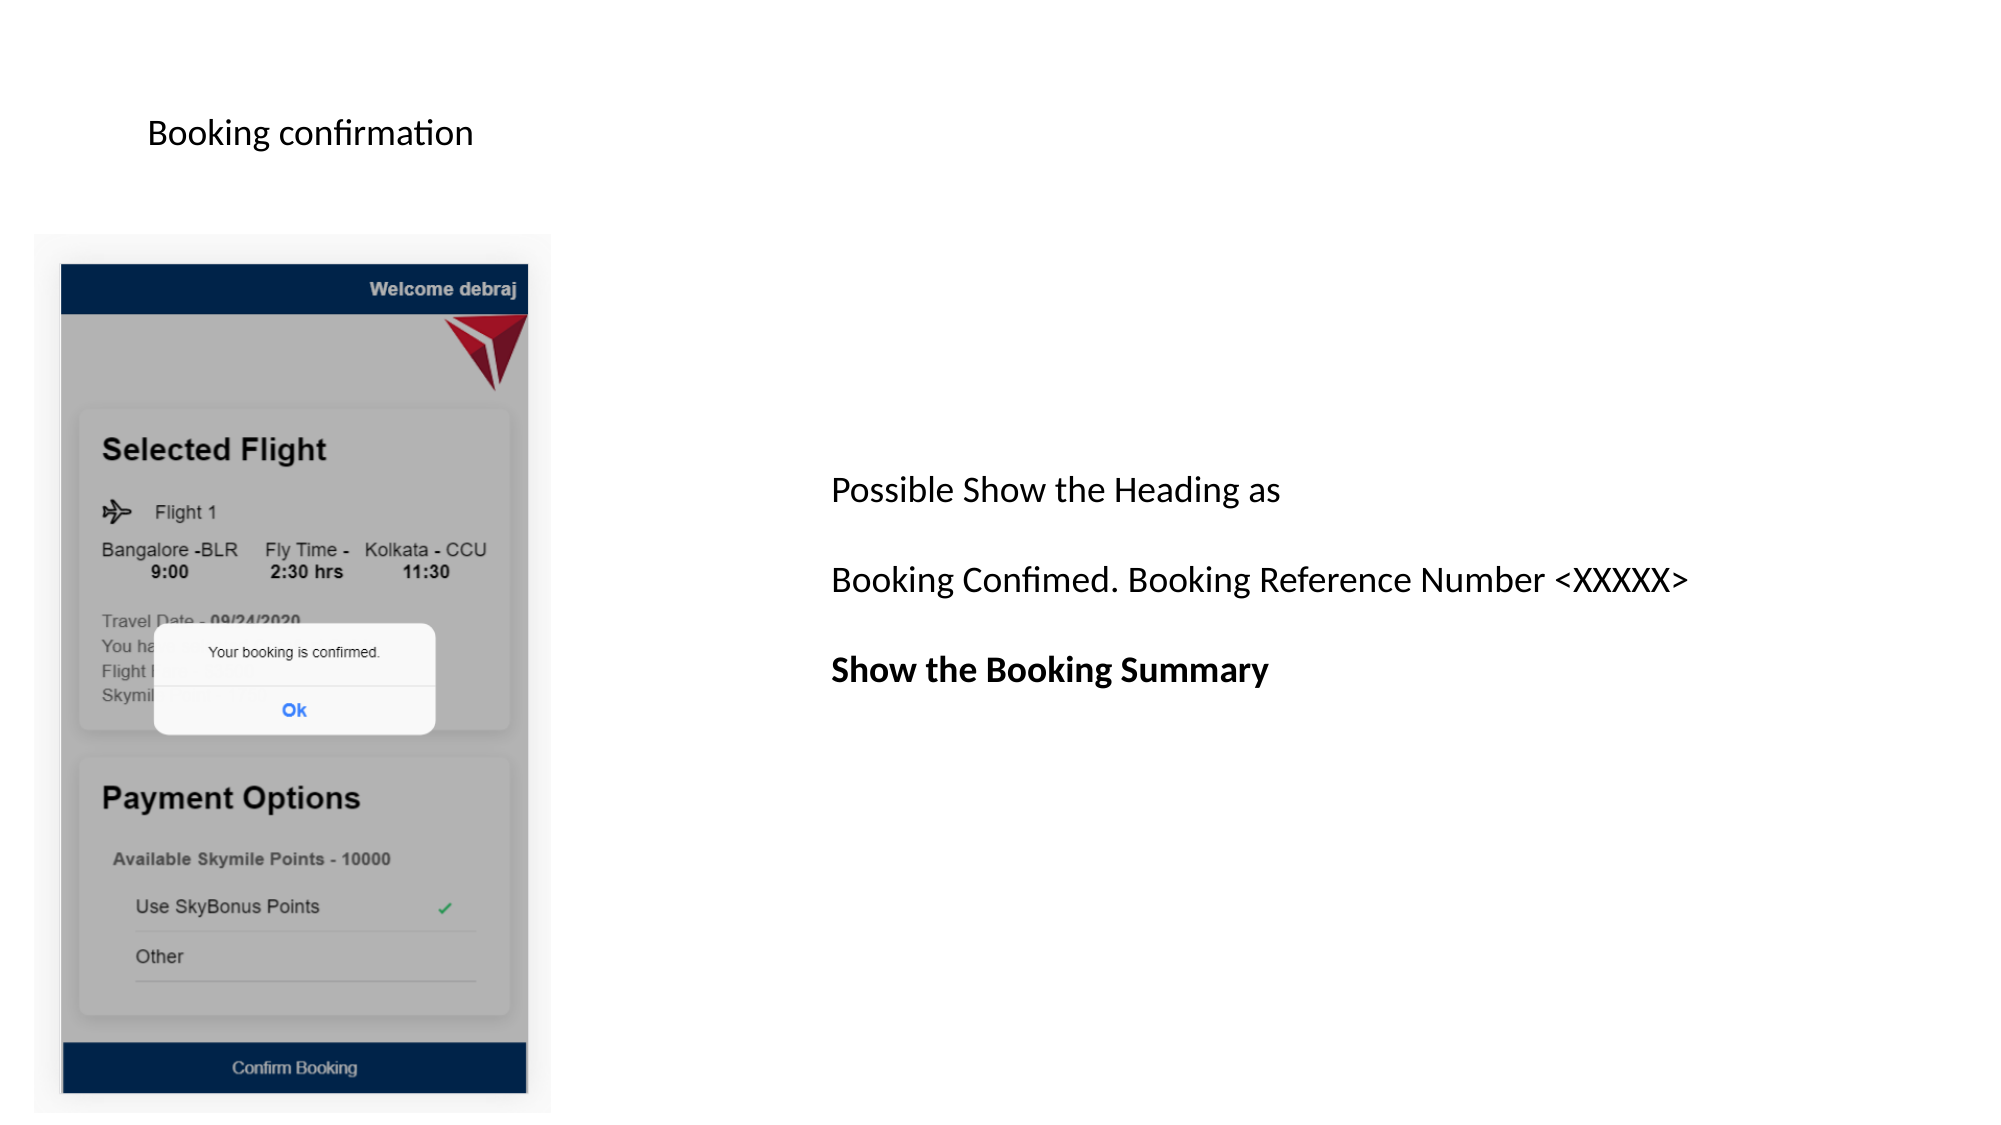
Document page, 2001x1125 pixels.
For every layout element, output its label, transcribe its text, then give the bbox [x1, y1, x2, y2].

picture [34, 234, 551, 1113]
text_box Possible Show the Heading as Booking Confimed. Booking Reference Number <XXXXX> Show the Booking Summary [816, 458, 1760, 698]
text_box Booking confirmation [132, 101, 490, 161]
